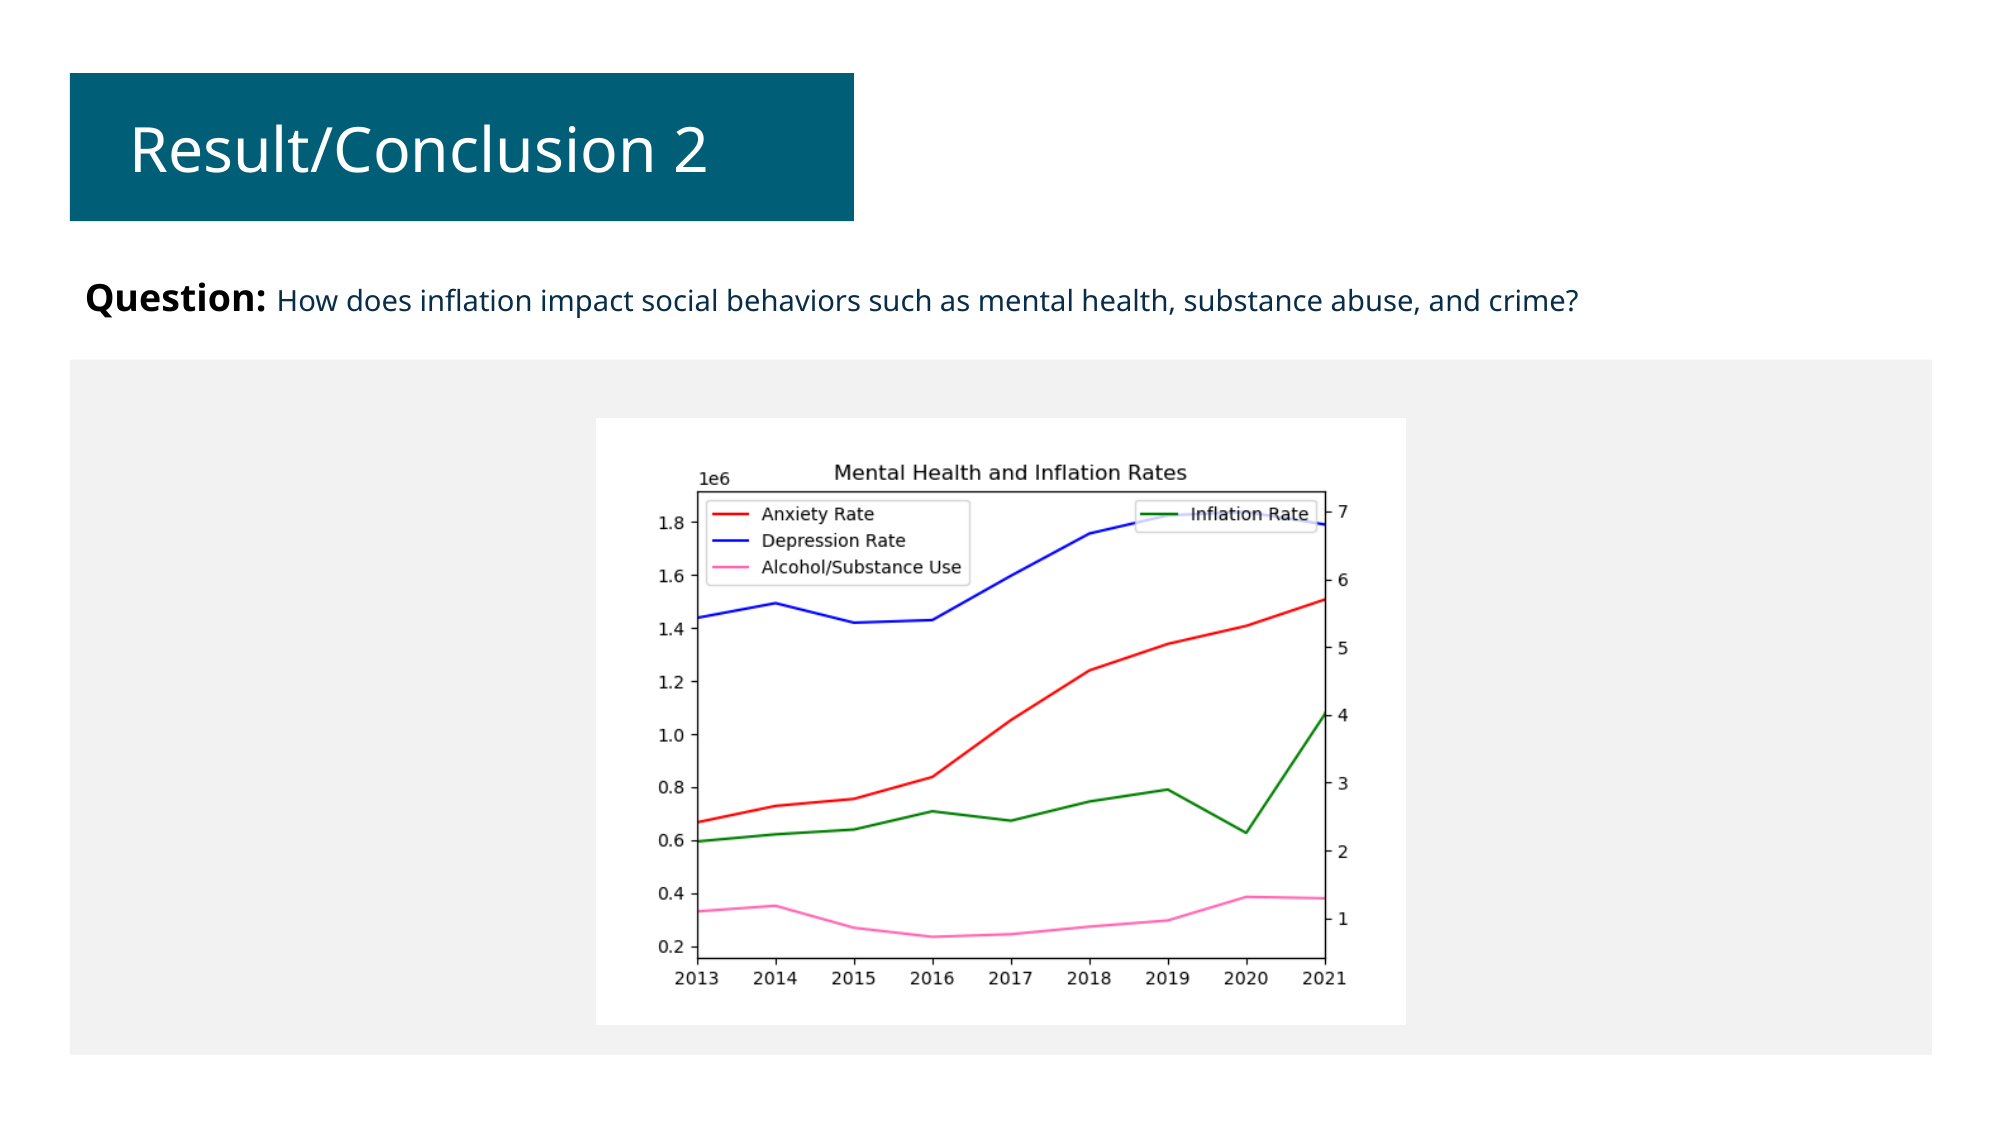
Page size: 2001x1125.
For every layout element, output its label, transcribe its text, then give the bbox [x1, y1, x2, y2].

text_box [69, 73, 854, 222]
text_box Question: How does inflation impact social behaviors such as mental health, substance abuse, and crime? [69, 263, 1924, 375]
picture [596, 417, 1406, 1025]
text_box Result/Conclusion 2 [114, 130, 798, 164]
text_box [69, 359, 1932, 1055]
